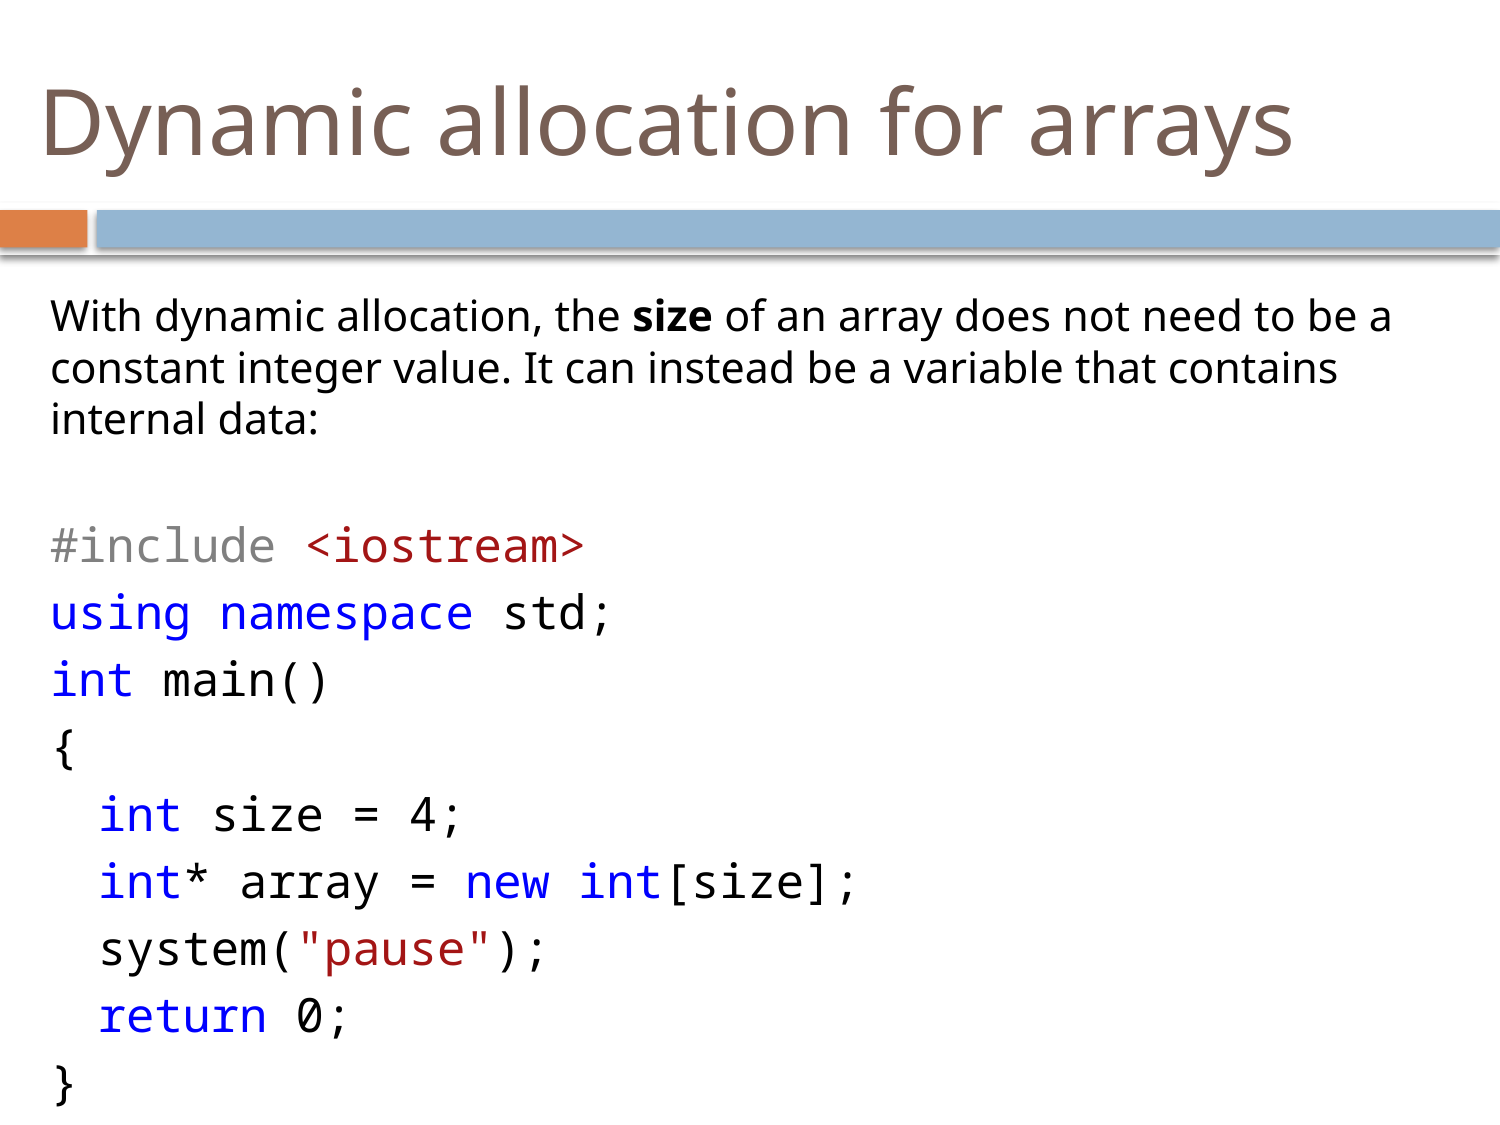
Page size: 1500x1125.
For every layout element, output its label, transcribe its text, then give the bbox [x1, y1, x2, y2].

list With dynamic allocation, the size of an array does not need to be a constant integer value. It can instead be a variable that contains internal data: #include <iostream> using namespace std; int main() { int size = 4; int* array = new int[size]; system("pause"); return 0; } [35, 281, 1500, 1125]
title Dynamic allocation for arrays [23, 37, 1500, 200]
